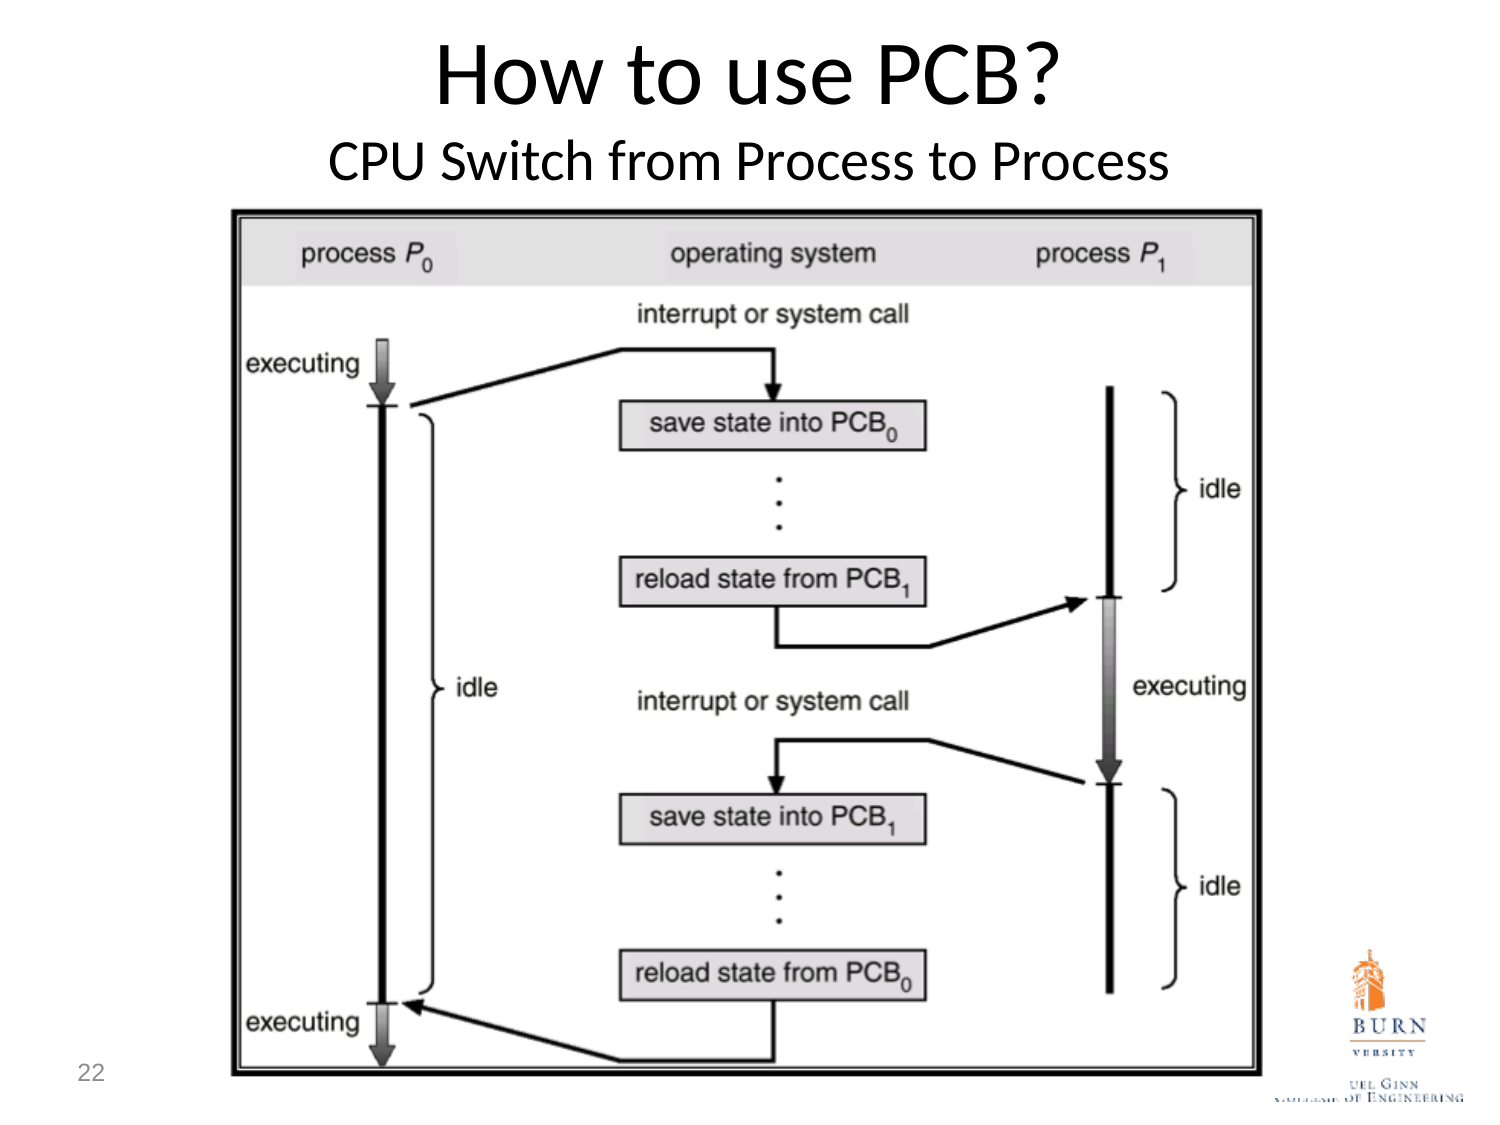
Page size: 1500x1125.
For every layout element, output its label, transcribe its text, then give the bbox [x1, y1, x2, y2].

picture [149, 199, 1463, 1102]
slide_number 22 [62, 1041, 145, 1102]
title How to use PCB? CPU Switch from Process to Process [24, 37, 1475, 200]
